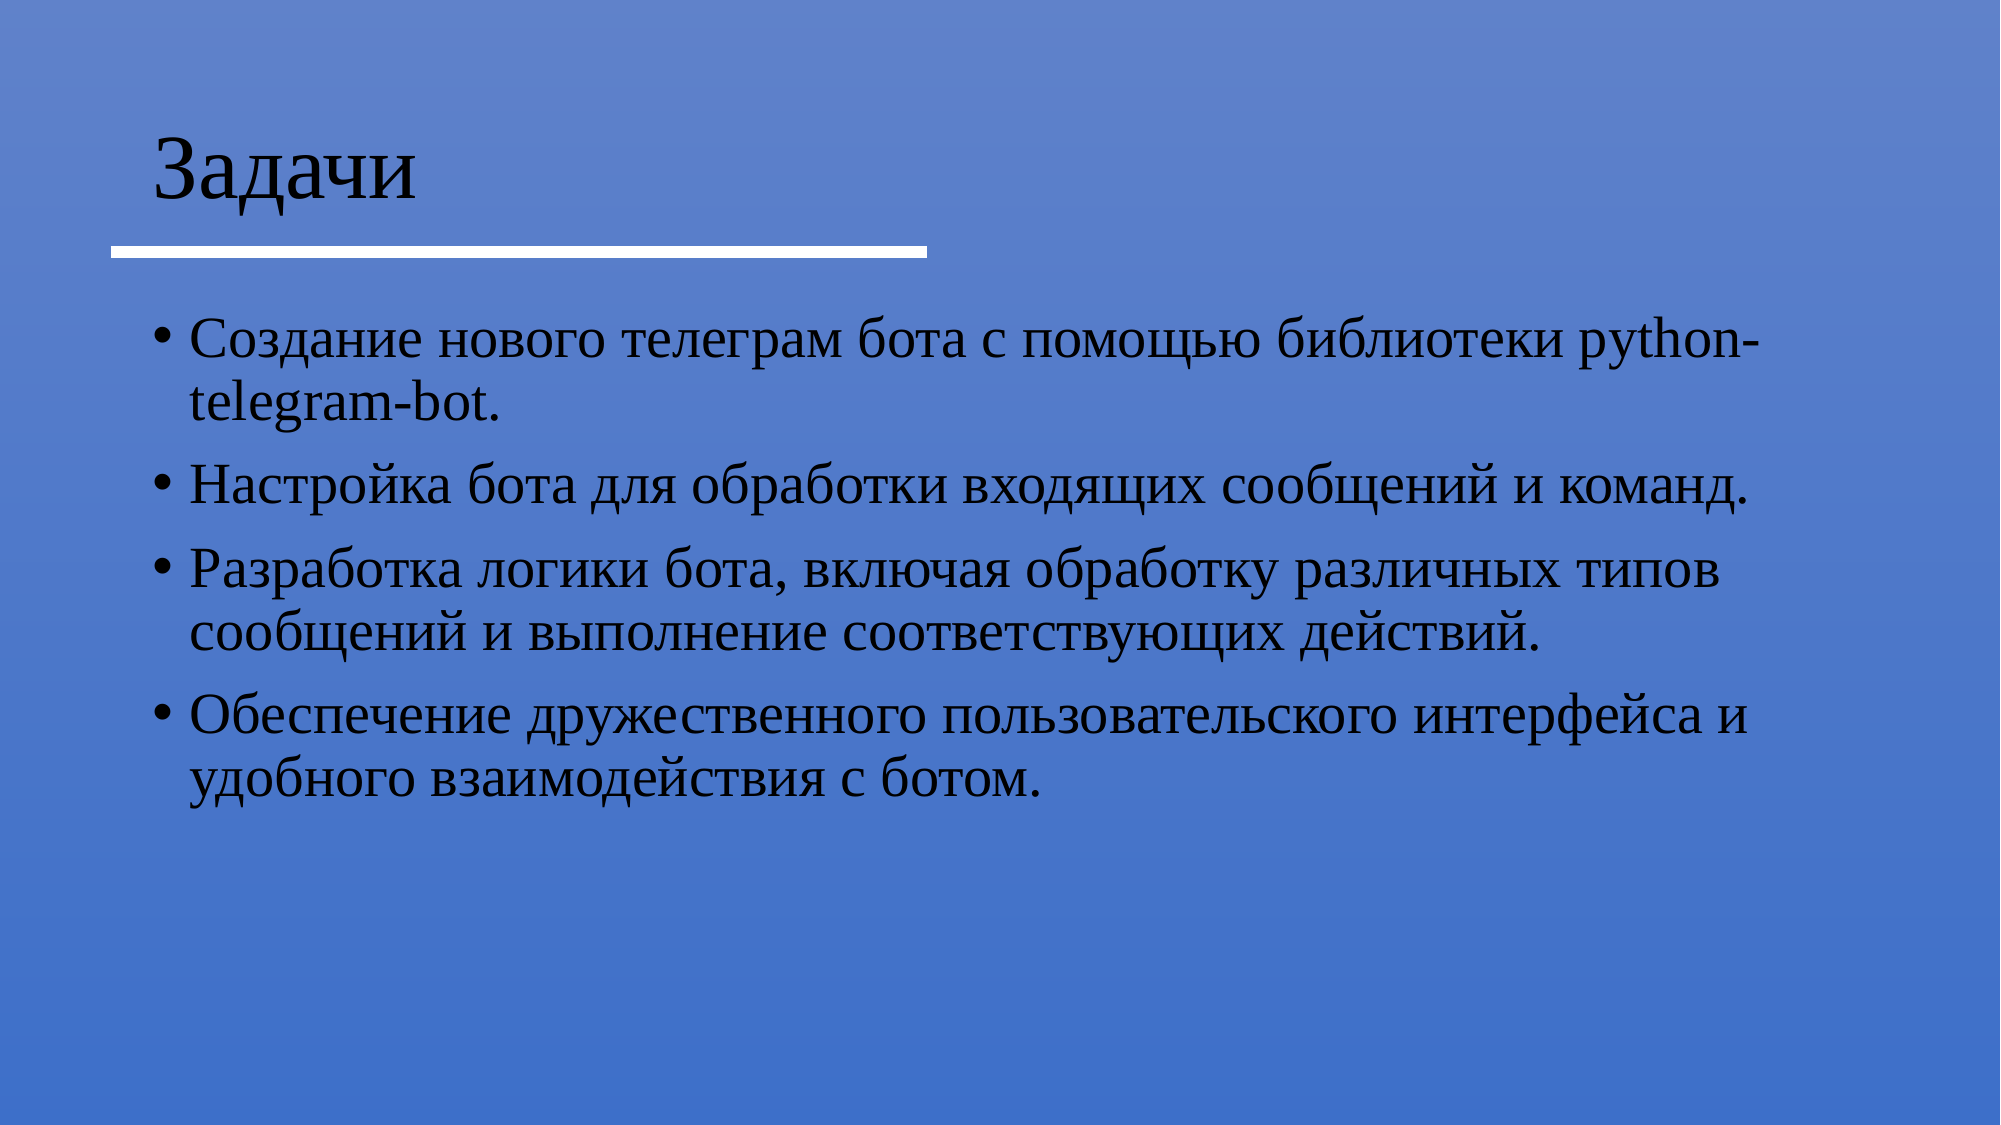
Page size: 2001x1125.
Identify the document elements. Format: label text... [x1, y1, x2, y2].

title Задачи [137, 59, 1863, 278]
text_box [0, 0, 2000, 1125]
list Создание нового телеграм бота с помощью библиотеки python-telegram-bot. Настройка бота для обработки входящих сообщений и команд. Разработка логики бота, включая обработку различных типов сообщений и выполнение соответствующих действий. Обеспечение дружественного пользовательского интерфейса и удобного взаимодействия с ботом. [137, 299, 1863, 1014]
